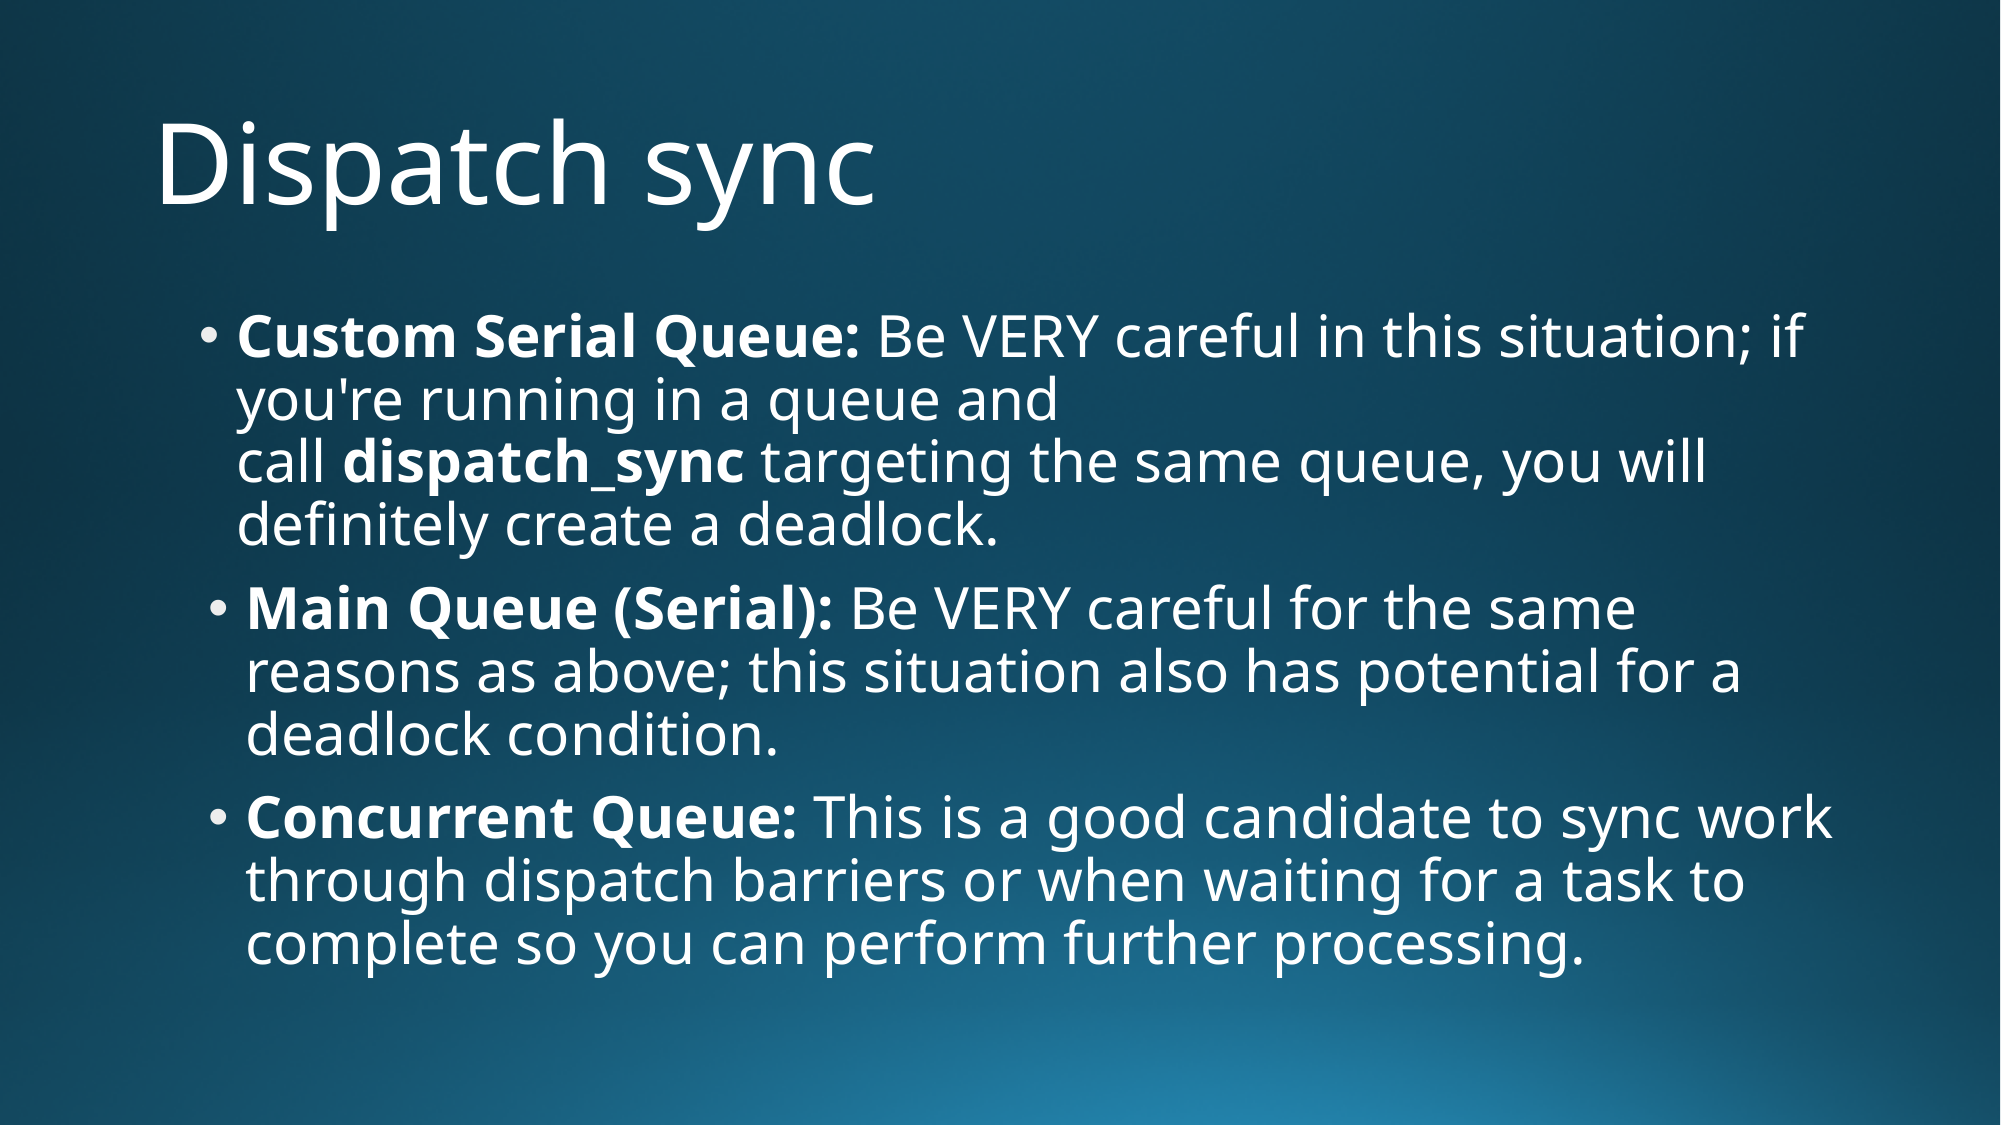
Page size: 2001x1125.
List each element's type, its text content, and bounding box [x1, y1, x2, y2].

picture [0, 0, 2001, 1125]
title Dispatch sync [137, 59, 1863, 278]
list Custom Serial Queue: Be VERY careful in this situation; if you're running in a queue and call dispatch_sync targeting the same queue, you will definitely create a deadlock. Main Queue (Serial): Be VERY careful for the same reasons as above; this situation also has potential for a deadlock condition. Concurrent Queue: This is a good candidate to sync work through dispatch barriers or when waiting for a task to complete so you can perform further processing. [183, 299, 1863, 1014]
